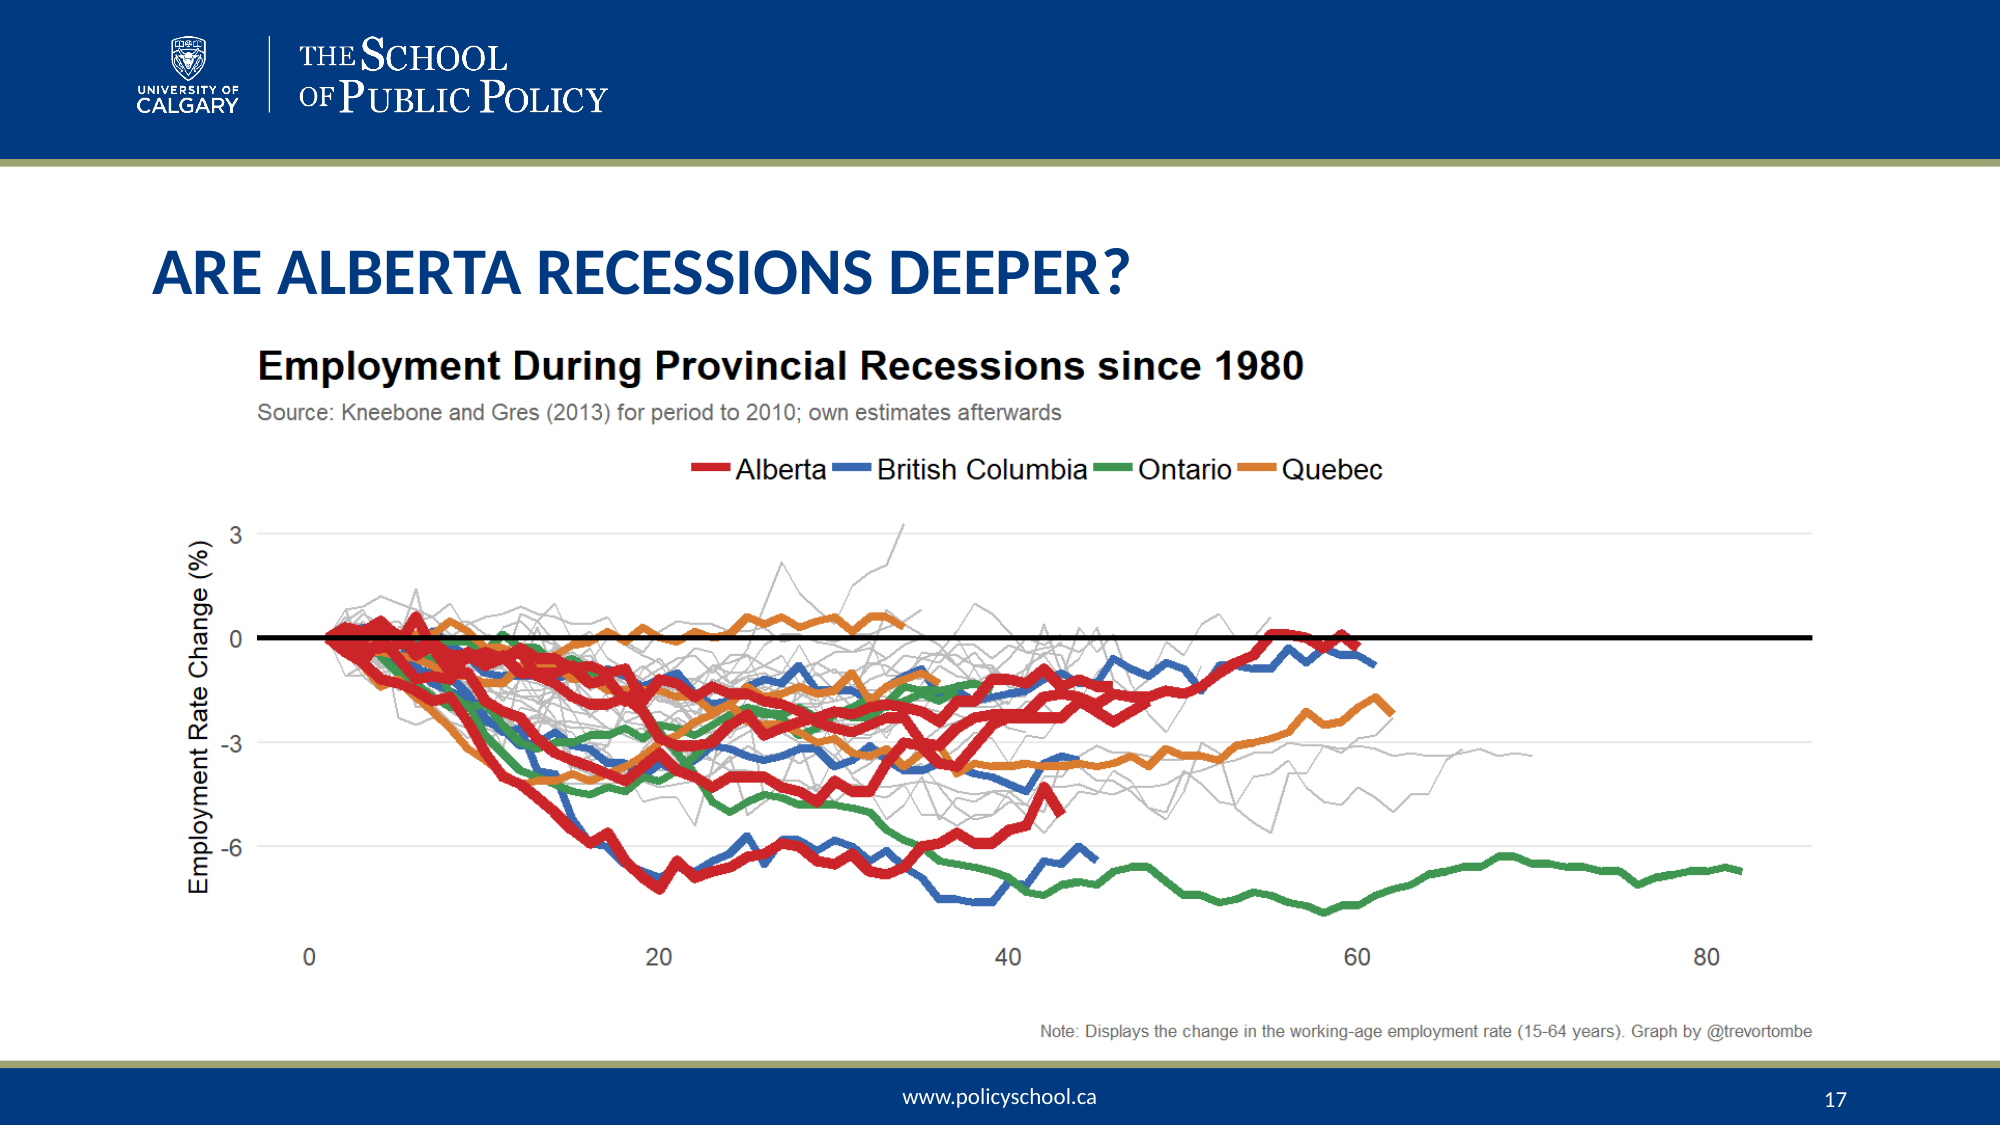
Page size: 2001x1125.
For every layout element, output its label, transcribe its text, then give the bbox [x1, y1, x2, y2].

title Are Alberta Recessions Deeper? [137, 190, 1863, 356]
slide_number 17 [1412, 1081, 1863, 1116]
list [171, 333, 1829, 1060]
picture [137, 36, 608, 113]
